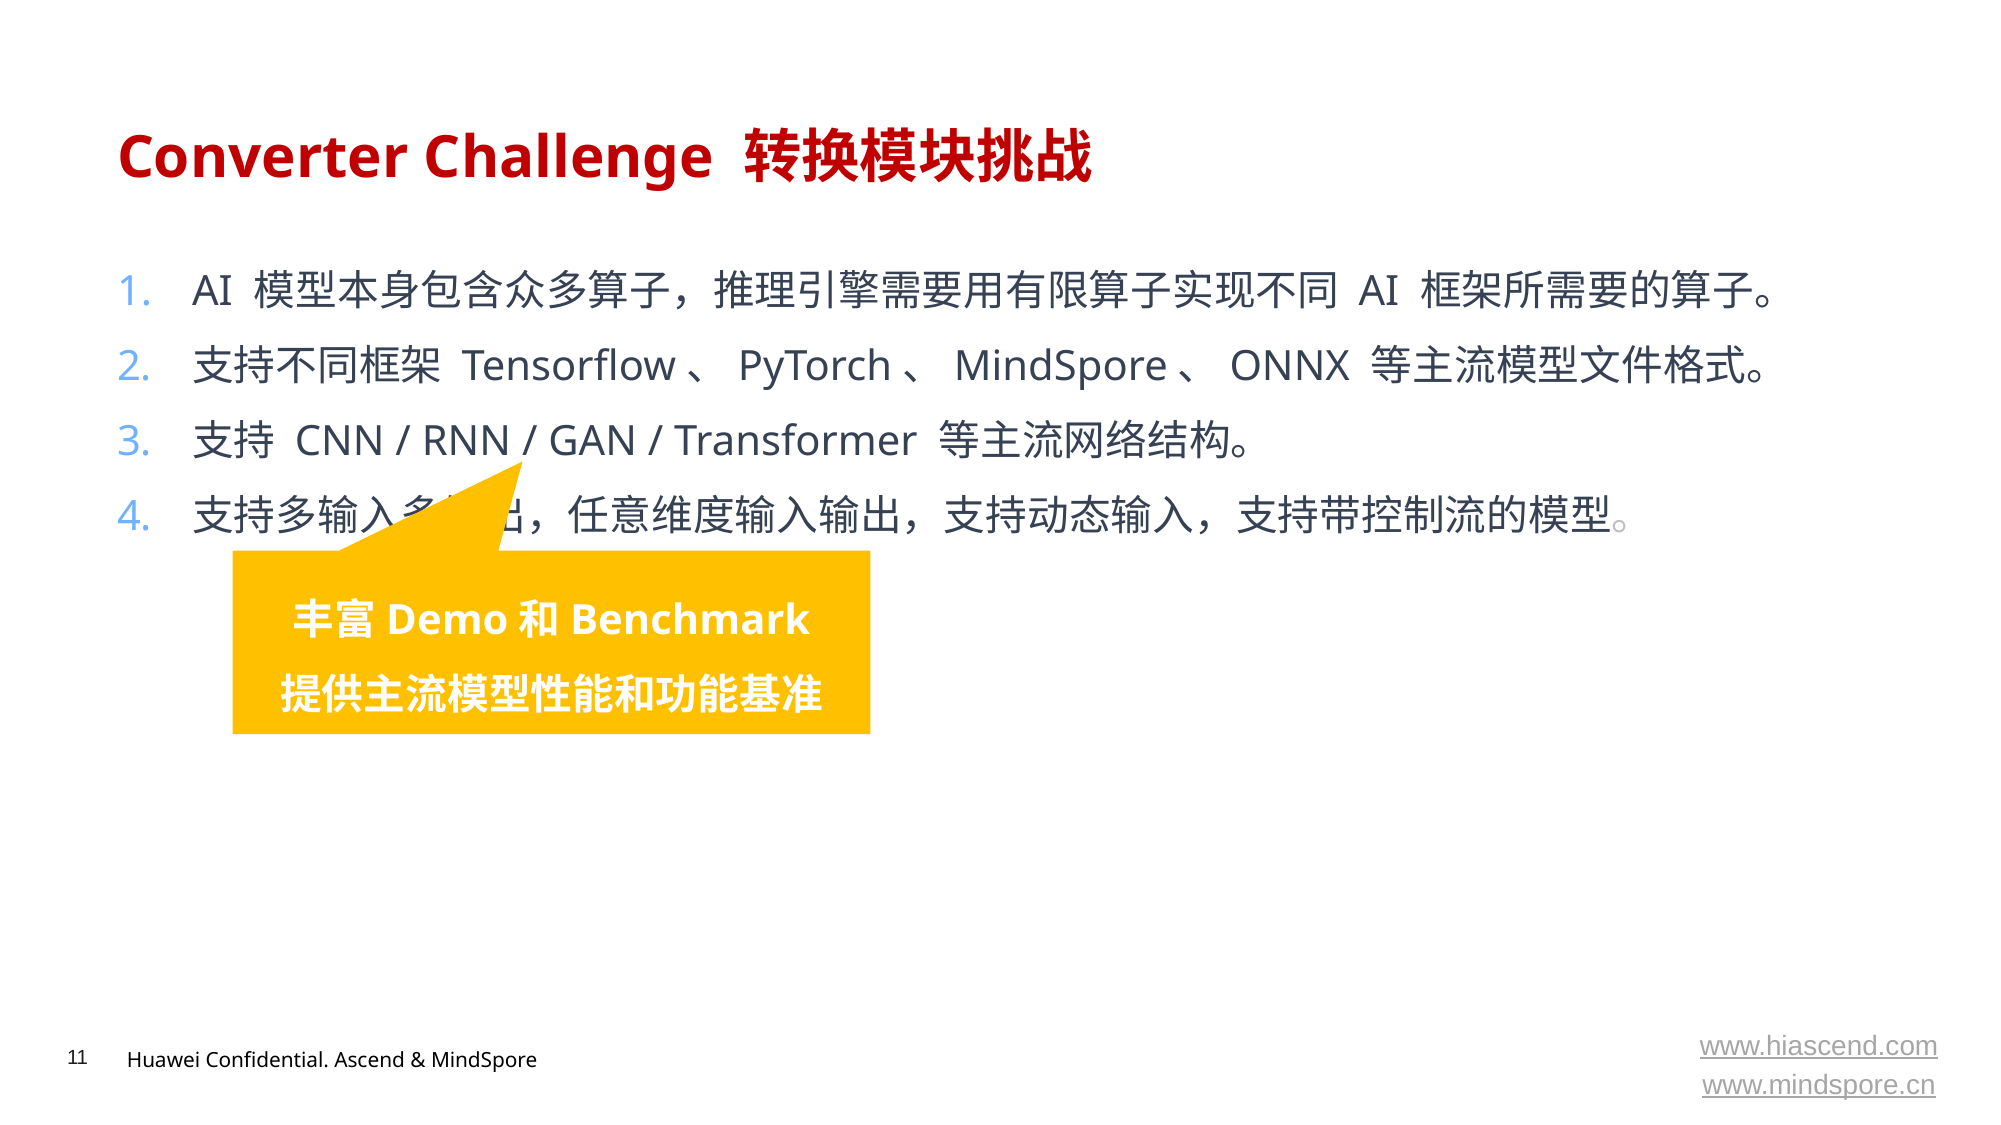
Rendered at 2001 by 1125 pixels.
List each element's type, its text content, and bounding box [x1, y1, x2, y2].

text_box 丰富Demo和Benchmark 提供主流模型性能和功能基准 [232, 461, 871, 735]
list AI 模型本身包含众多算子，推理引擎需要用有限算子实现不同 AI 框架所需要的算子。 支持不同框架 Tensorflow、PyTorch、MindSpore、ONNX 等主流模型文件格式。 支持 CNN / RNN / GAN / Transformer 等主流网络结构。 支持多输入多输出，任意维度输入输出，支持动态输入，支持带控制流的模型。 [102, 231, 1901, 988]
title Converter Challenge 转换模块挑战 [102, 111, 1901, 209]
